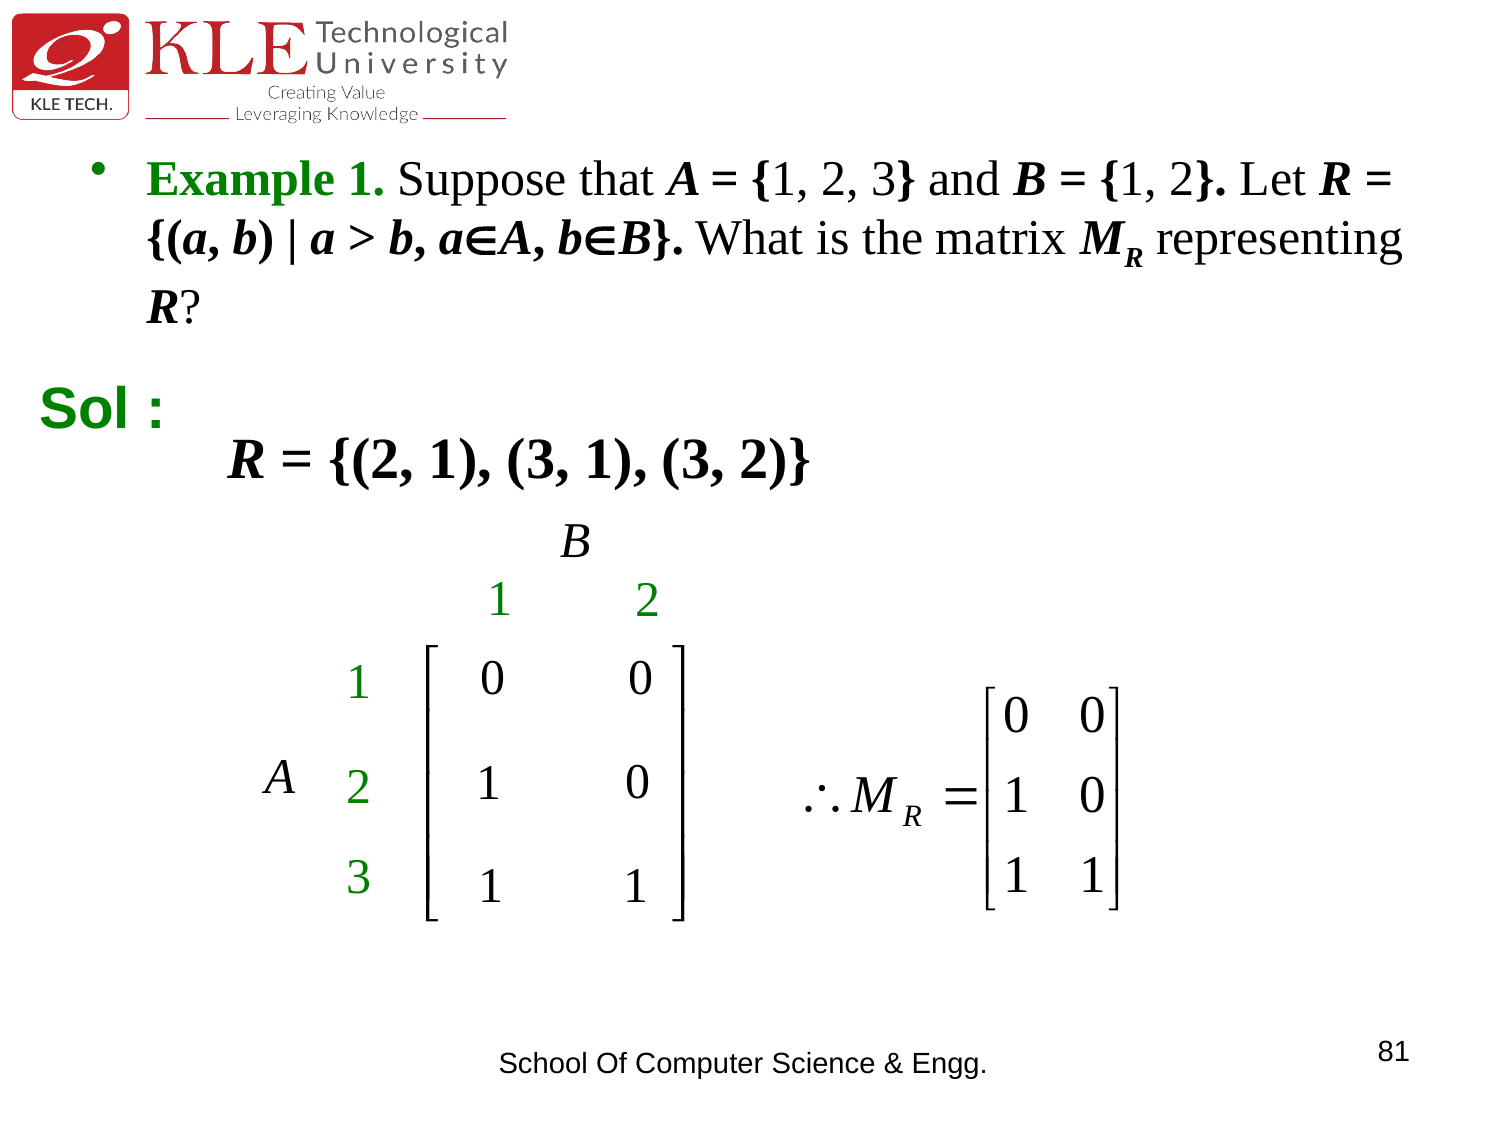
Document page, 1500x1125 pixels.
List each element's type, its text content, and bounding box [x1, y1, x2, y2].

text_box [799, 674, 1138, 924]
text_box Sol : [24, 362, 363, 513]
picture [12, 7, 513, 125]
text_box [249, 499, 713, 938]
list Example 1. Suppose that A = {1, 2, 3} and B = {1, 2}. Let R = {(a, b) | a > b, aA, bB}. What is the matrix MR representing R? [75, 137, 1463, 1005]
slide_number 81 [1074, 1024, 1426, 1103]
text_box R = {(2, 1), (3, 1), (3, 2)} [212, 412, 1013, 498]
